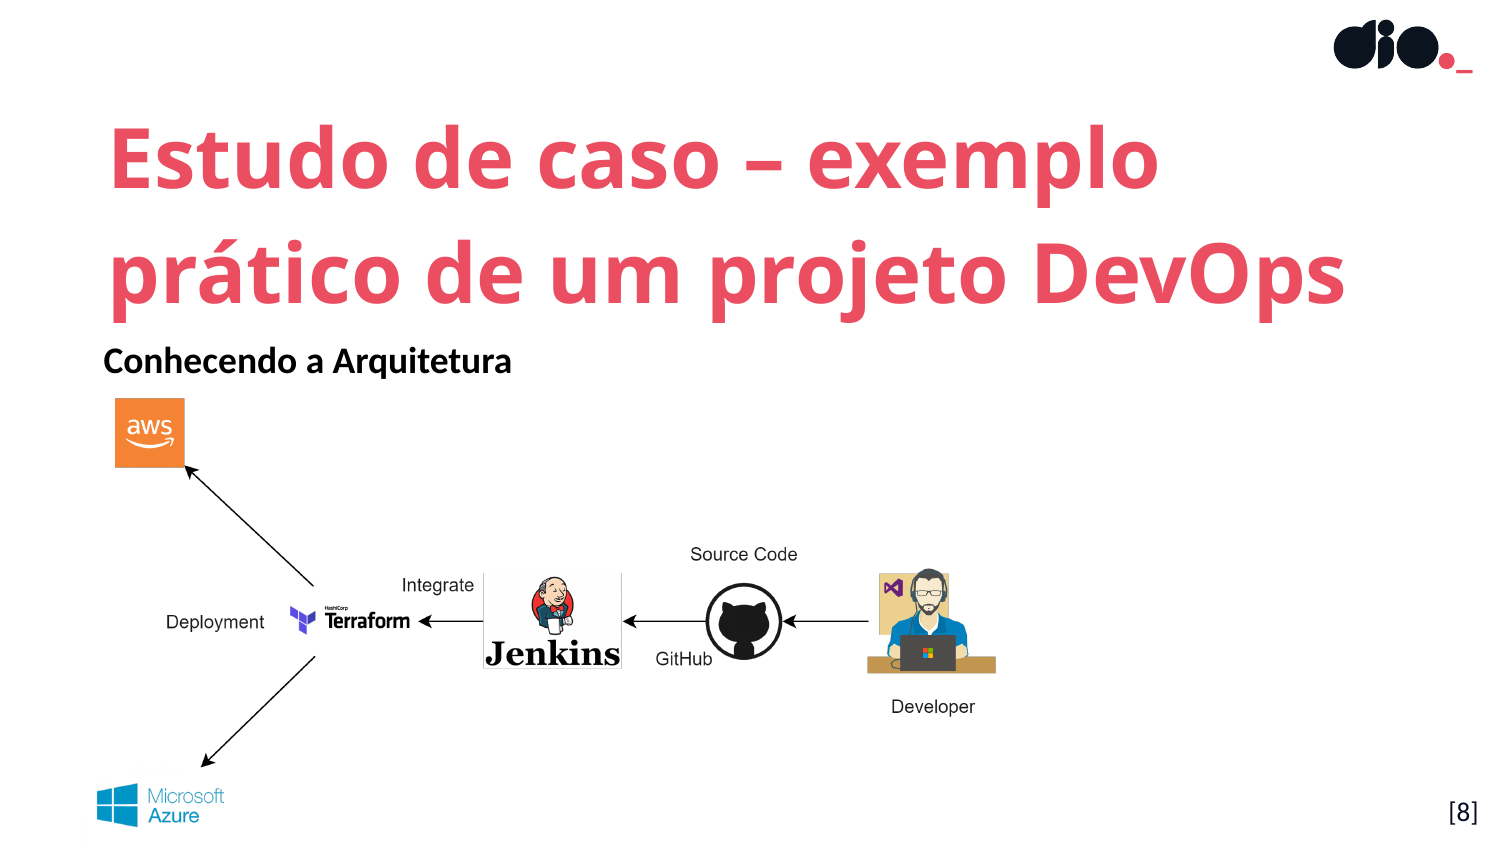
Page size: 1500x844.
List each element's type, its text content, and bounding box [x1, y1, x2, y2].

picture [1333, 19, 1473, 74]
text_box Conhecendo a Arquitetura [88, 317, 1404, 383]
slide_number [8] [1403, 779, 1494, 844]
picture [67, 382, 1012, 844]
text_box Estudo de caso – exemplo prático de um projeto DevOps [92, 75, 1408, 283]
